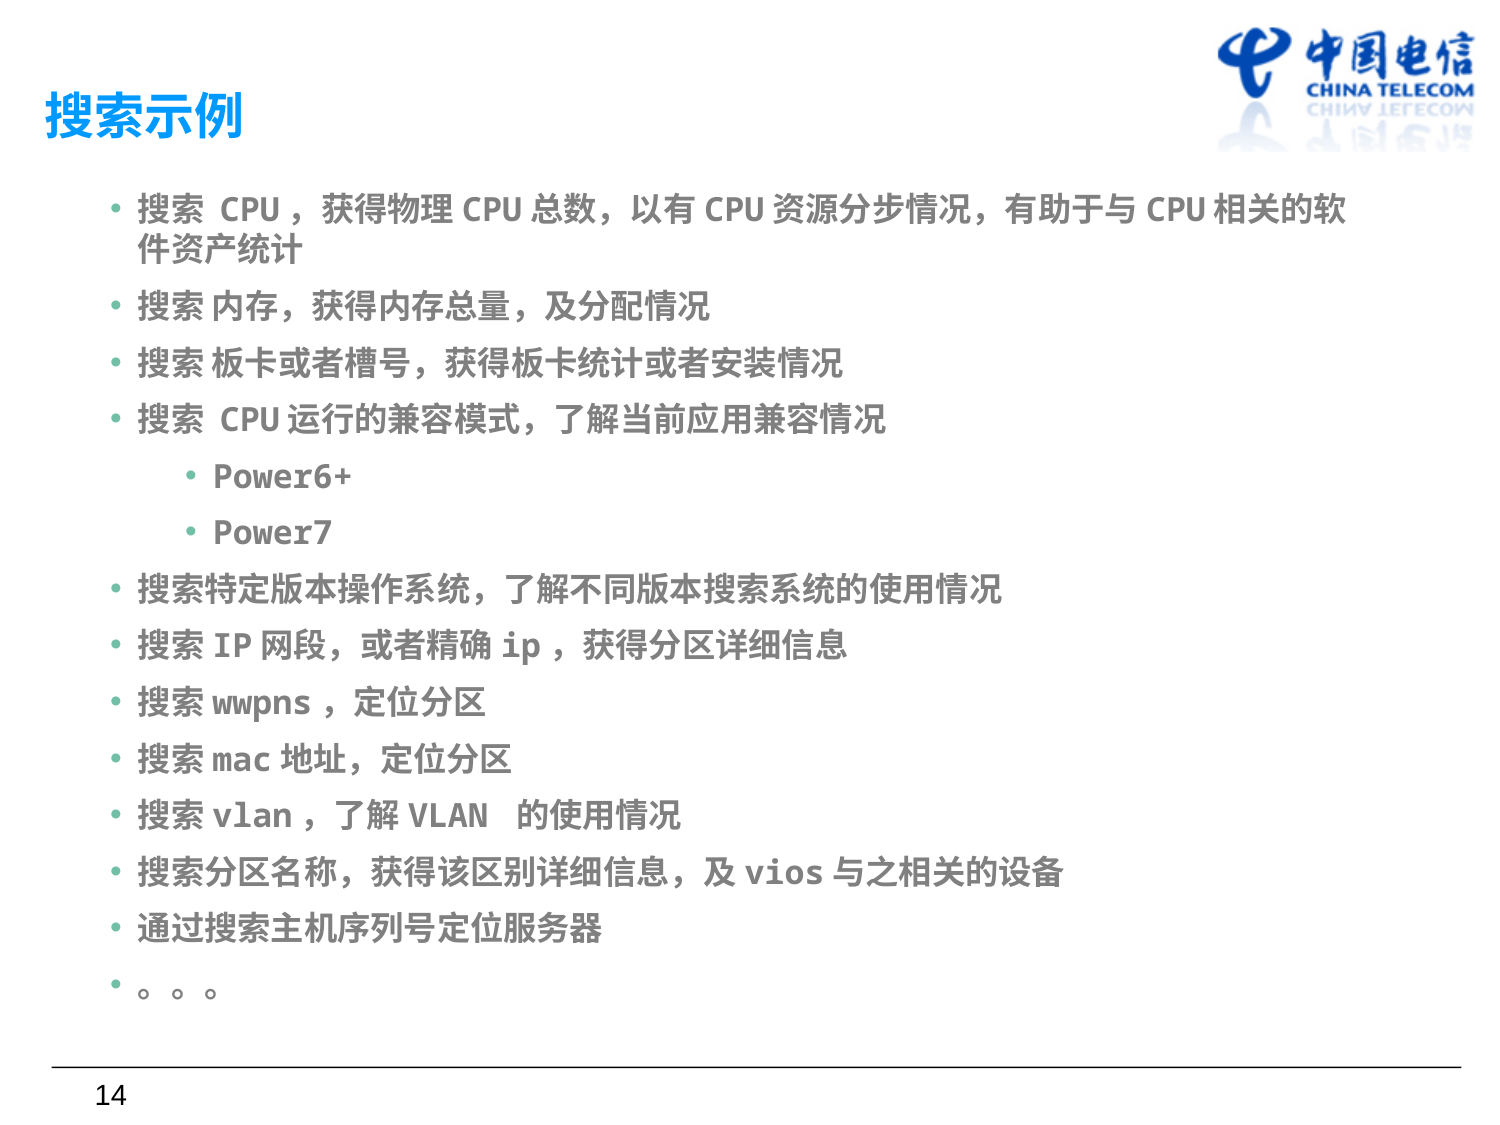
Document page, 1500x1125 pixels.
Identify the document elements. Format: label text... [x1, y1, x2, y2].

slide_number 14 [38, 1068, 143, 1125]
text_box 搜索 CPU，获得物理CPU总数，以有CPU资源分步情况，有助于与CPU相关的软件资产统计 搜索 内存，获得内存总量，及分配情况 搜索 板卡或者槽号，获得板卡统计或者安装情况 搜索 CPU运行的兼容模式，了解当前应用兼容情况 Power6+ Power7 搜索特定版本操作系统，了解不同版本搜索系统的使用情况 搜索IP网段，或者精确ip，获得分区详细信息 搜索wwpns，定位分区 搜索mac地址，定位分区 搜索vlan，了解VLAN 的使用情况 搜索分区名称，获得该区别详细信息，及vios与之相关的设备 通过搜索主机序列号定位服务器 。。。 [95, 181, 1389, 1012]
picture [1187, 1, 1499, 152]
title 搜索示例 [29, 83, 1455, 185]
